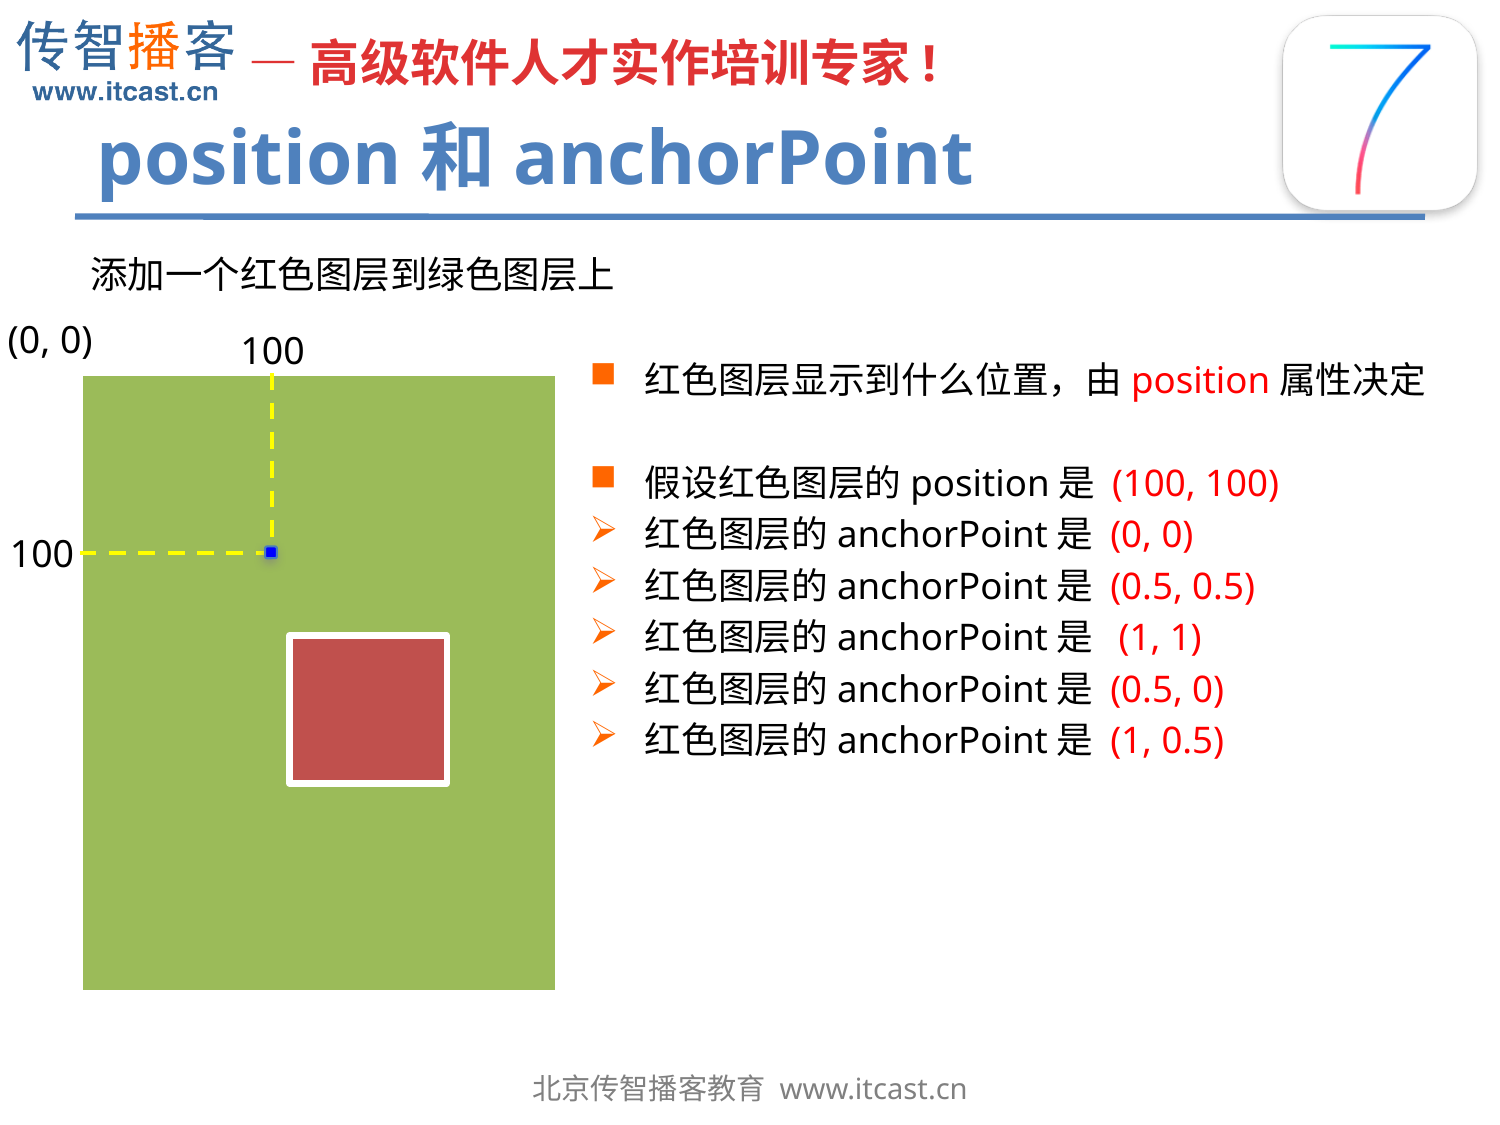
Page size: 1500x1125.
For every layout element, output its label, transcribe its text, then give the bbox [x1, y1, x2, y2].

picture [16, 19, 234, 101]
text_box 100 [225, 319, 320, 379]
text_box 100 [0, 522, 90, 583]
list 添加一个红色图层到绿色图层上 [75, 243, 1425, 313]
text_box [77, 370, 561, 997]
text_box [286, 632, 450, 787]
picture [1163, 0, 1500, 263]
text_box (0, 0) [0, 308, 108, 369]
text_box 红色图层显示到什么位置，由position属性决定 假设红色图层的position是 (100, 100) 红色图层的anchorPoint是 (0, 0) 红色图层的anchorPoint是 (0.5, 0.5) 红色图层的anchorPoint是 (1, 1) 红色图层的anchorPoint是 (0.5, 0) 红色图层的anchorPoint是 (1, 0.5) [574, 349, 1444, 784]
title position和anchorPoint [81, 102, 1416, 238]
